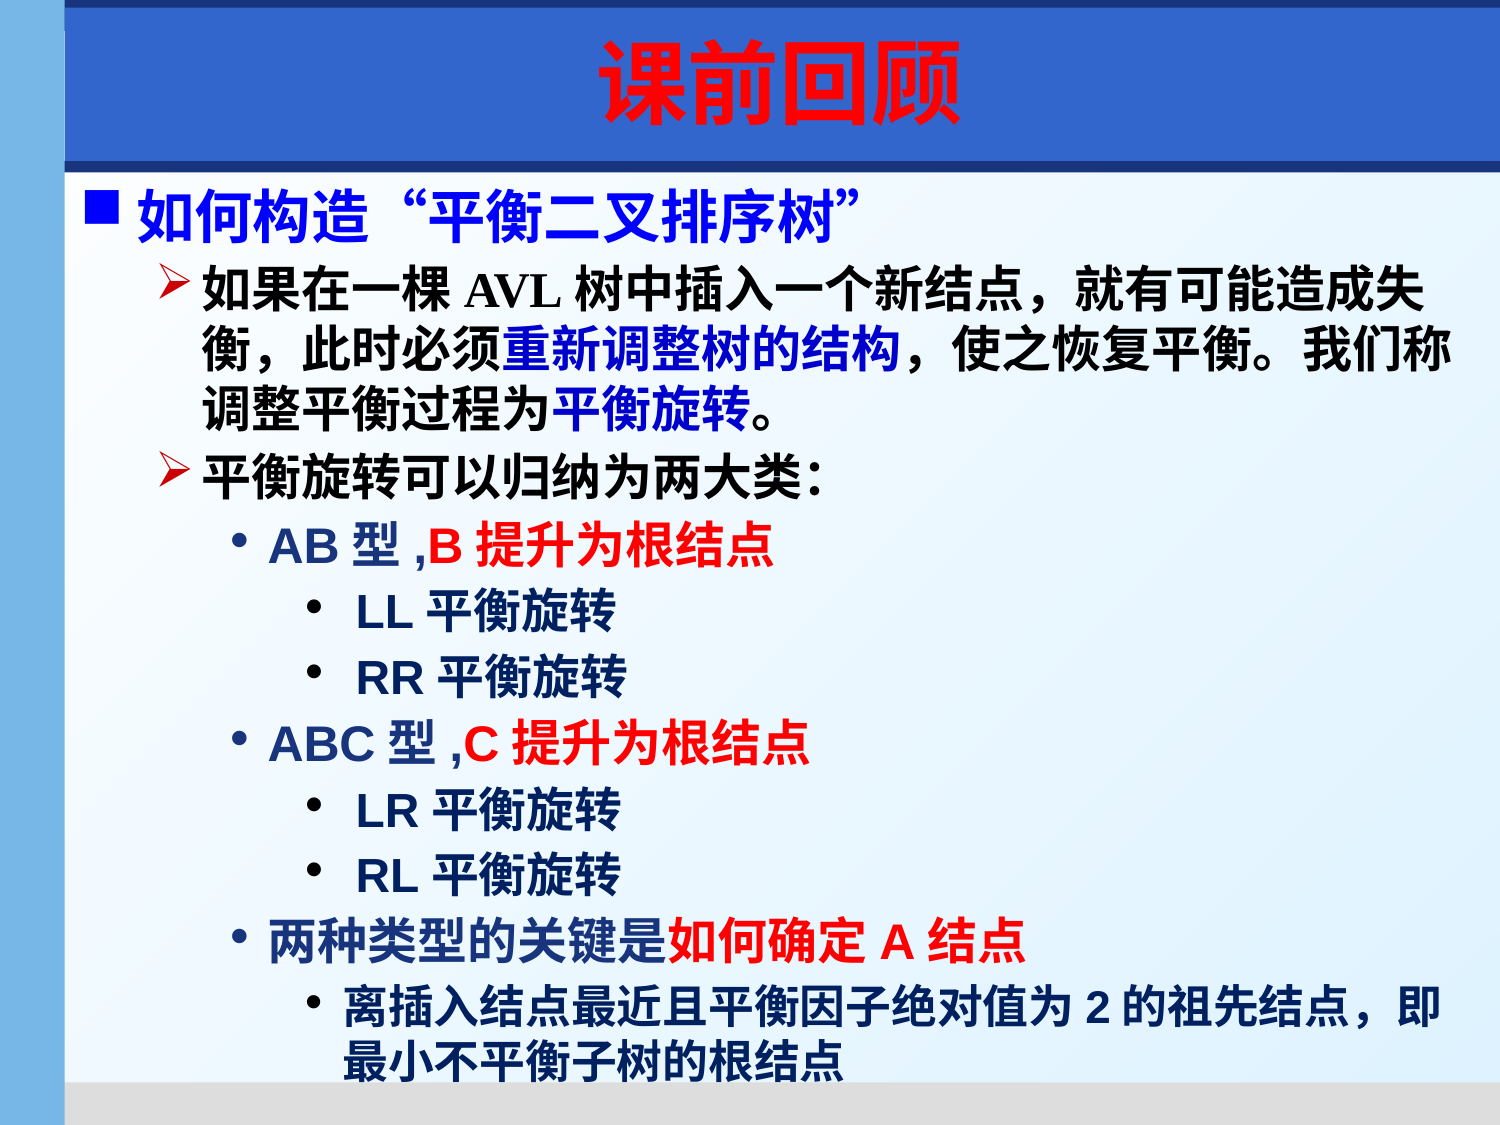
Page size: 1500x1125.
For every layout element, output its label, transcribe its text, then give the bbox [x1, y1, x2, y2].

text_box 课前回顾 [88, 18, 1471, 149]
list 如何构造“平衡二叉排序树” 如果在一棵AVL树中插入一个新结点，就有可能造成失衡，此时必须重新调整树的结构，使之恢复平衡。我们称调整平衡过程为平衡旋转。 平衡旋转可以归纳为两大类： AB型,B提升为根结点 LL平衡旋转 RR平衡旋转 ABC型,C提升为根结点 LR平衡旋转 RL平衡旋转 两种类型的关键是如何确定A结点 离插入结点最近且平衡因子绝对值为2的祖先结点，即最小不平衡子树的根结点 [64, 172, 1471, 1118]
